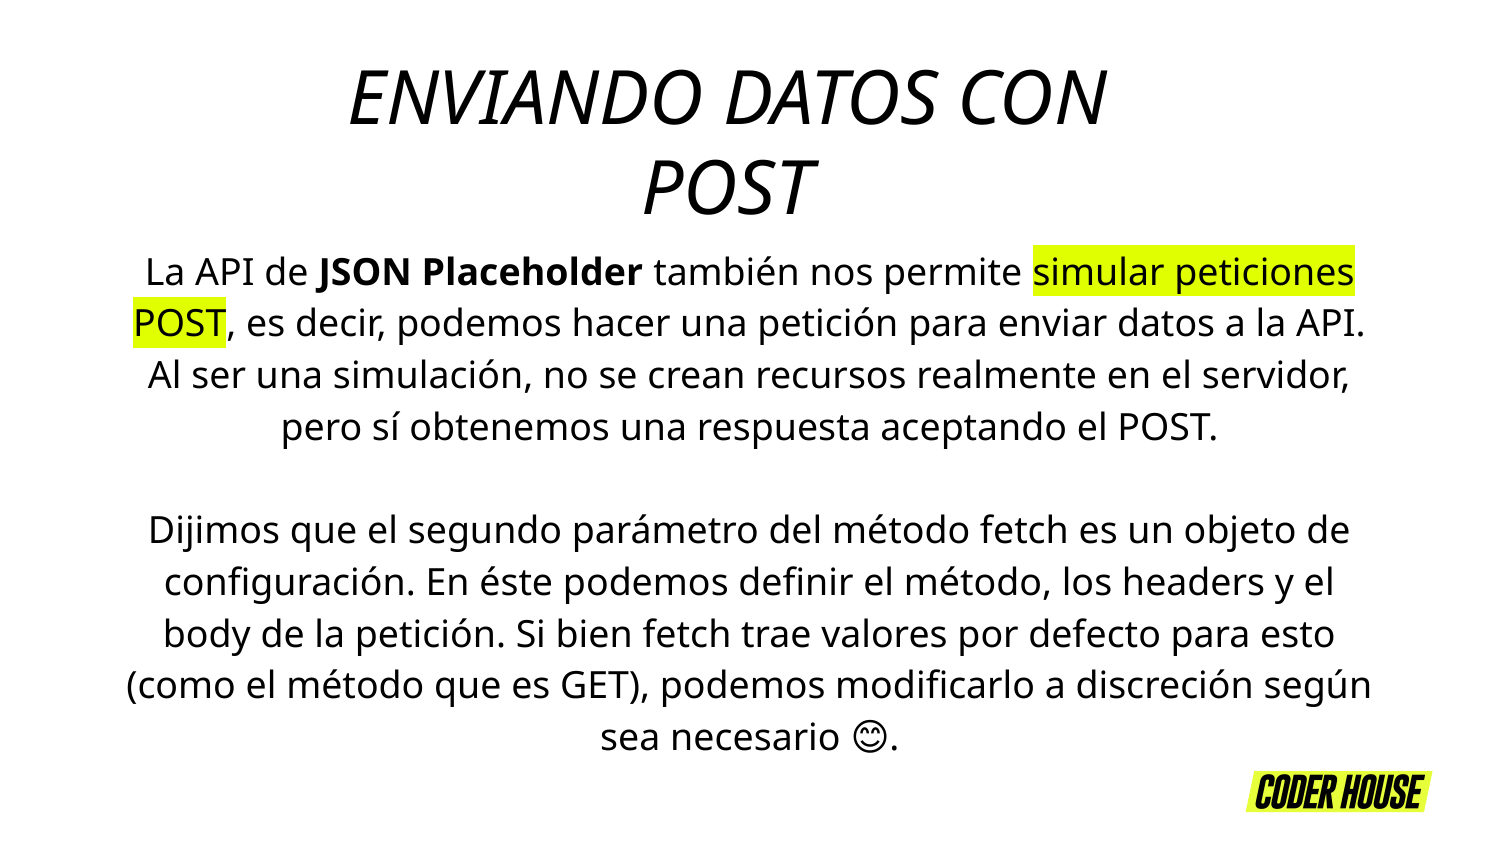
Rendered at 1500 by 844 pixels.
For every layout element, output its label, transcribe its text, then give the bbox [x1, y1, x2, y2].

text_box La API de JSON Placeholder también nos permite simular peticiones POST, es decir, podemos hacer una petición para enviar datos a la API. Al ser una simulación, no se crean recursos realmente en el servidor, pero sí obtenemos una respuesta aceptando el POST. Dijimos que el segundo parámetro del método fetch es un objeto de configuración. En éste podemos definir el método, los headers y el body de la petición. Si bien fetch trae valores por defecto para esto (como el método que es GET), podemos modificarlo a discreción según sea necesario 😊. [100, 225, 1400, 712]
picture [1241, 764, 1437, 819]
text_box ENVIANDO DATOS CON POST [315, 34, 1140, 170]
